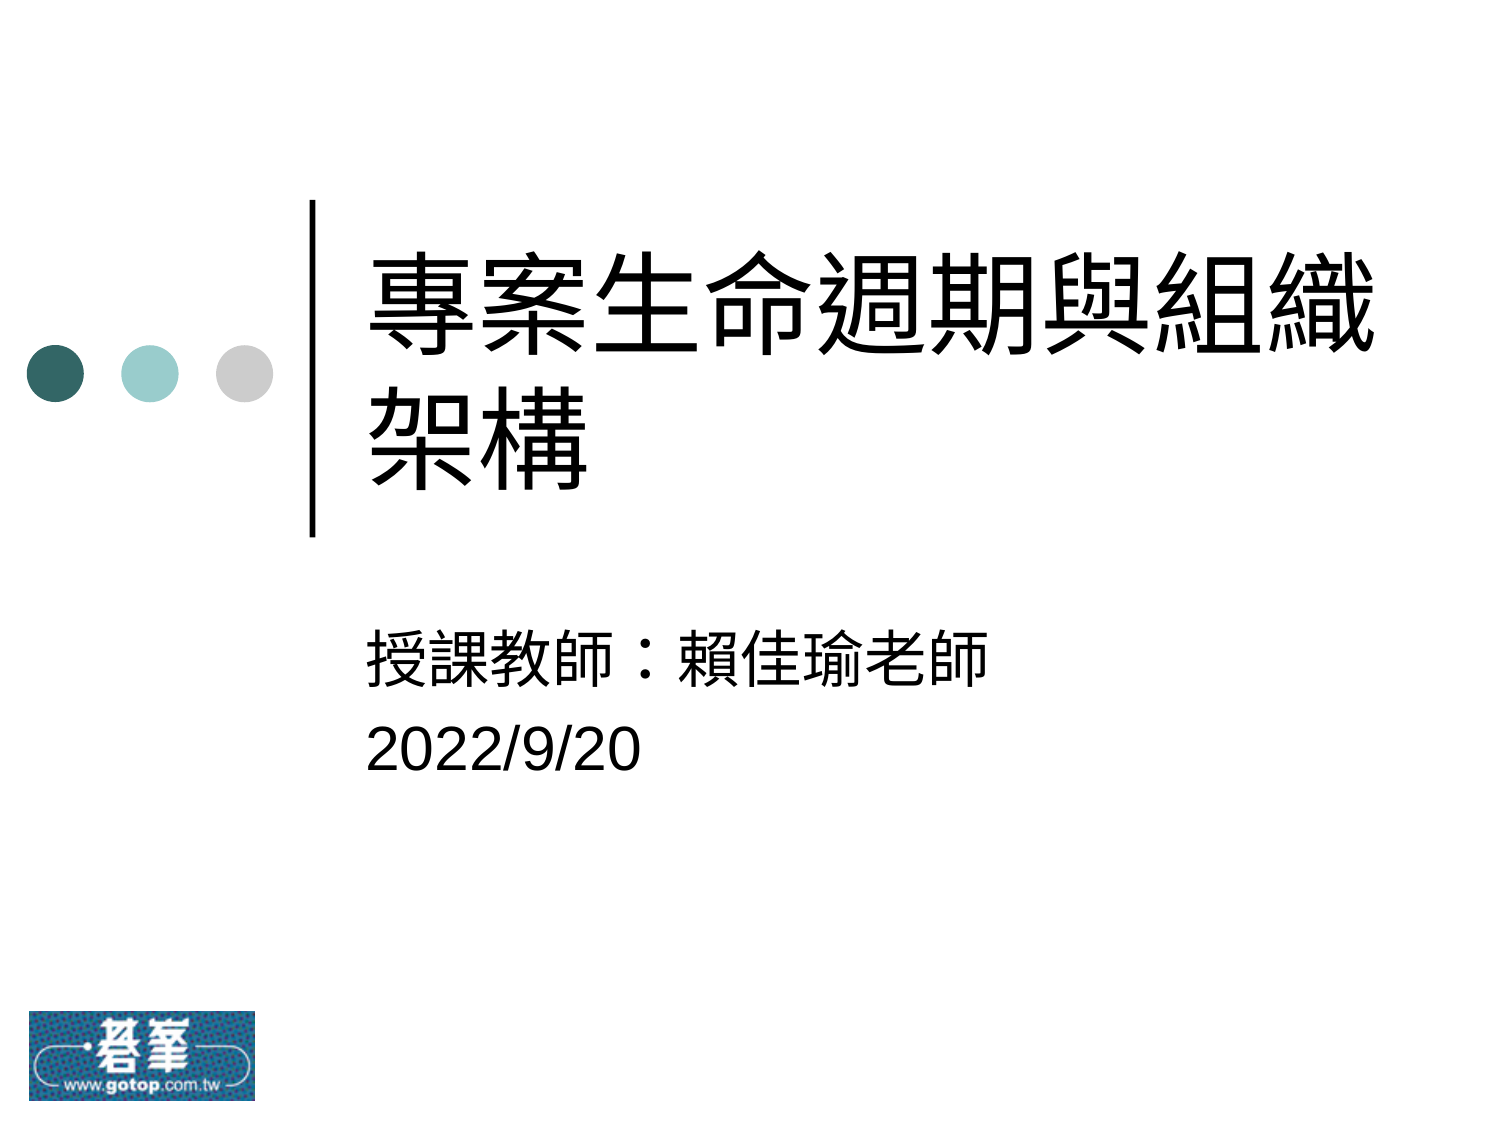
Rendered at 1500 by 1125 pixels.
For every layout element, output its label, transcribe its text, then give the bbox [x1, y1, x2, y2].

subtitle 授課教師：賴佳瑜老師 2022/9/20 [350, 612, 1413, 938]
title 專案生命週期與組織架構 [350, 224, 1413, 513]
picture [29, 1011, 255, 1101]
